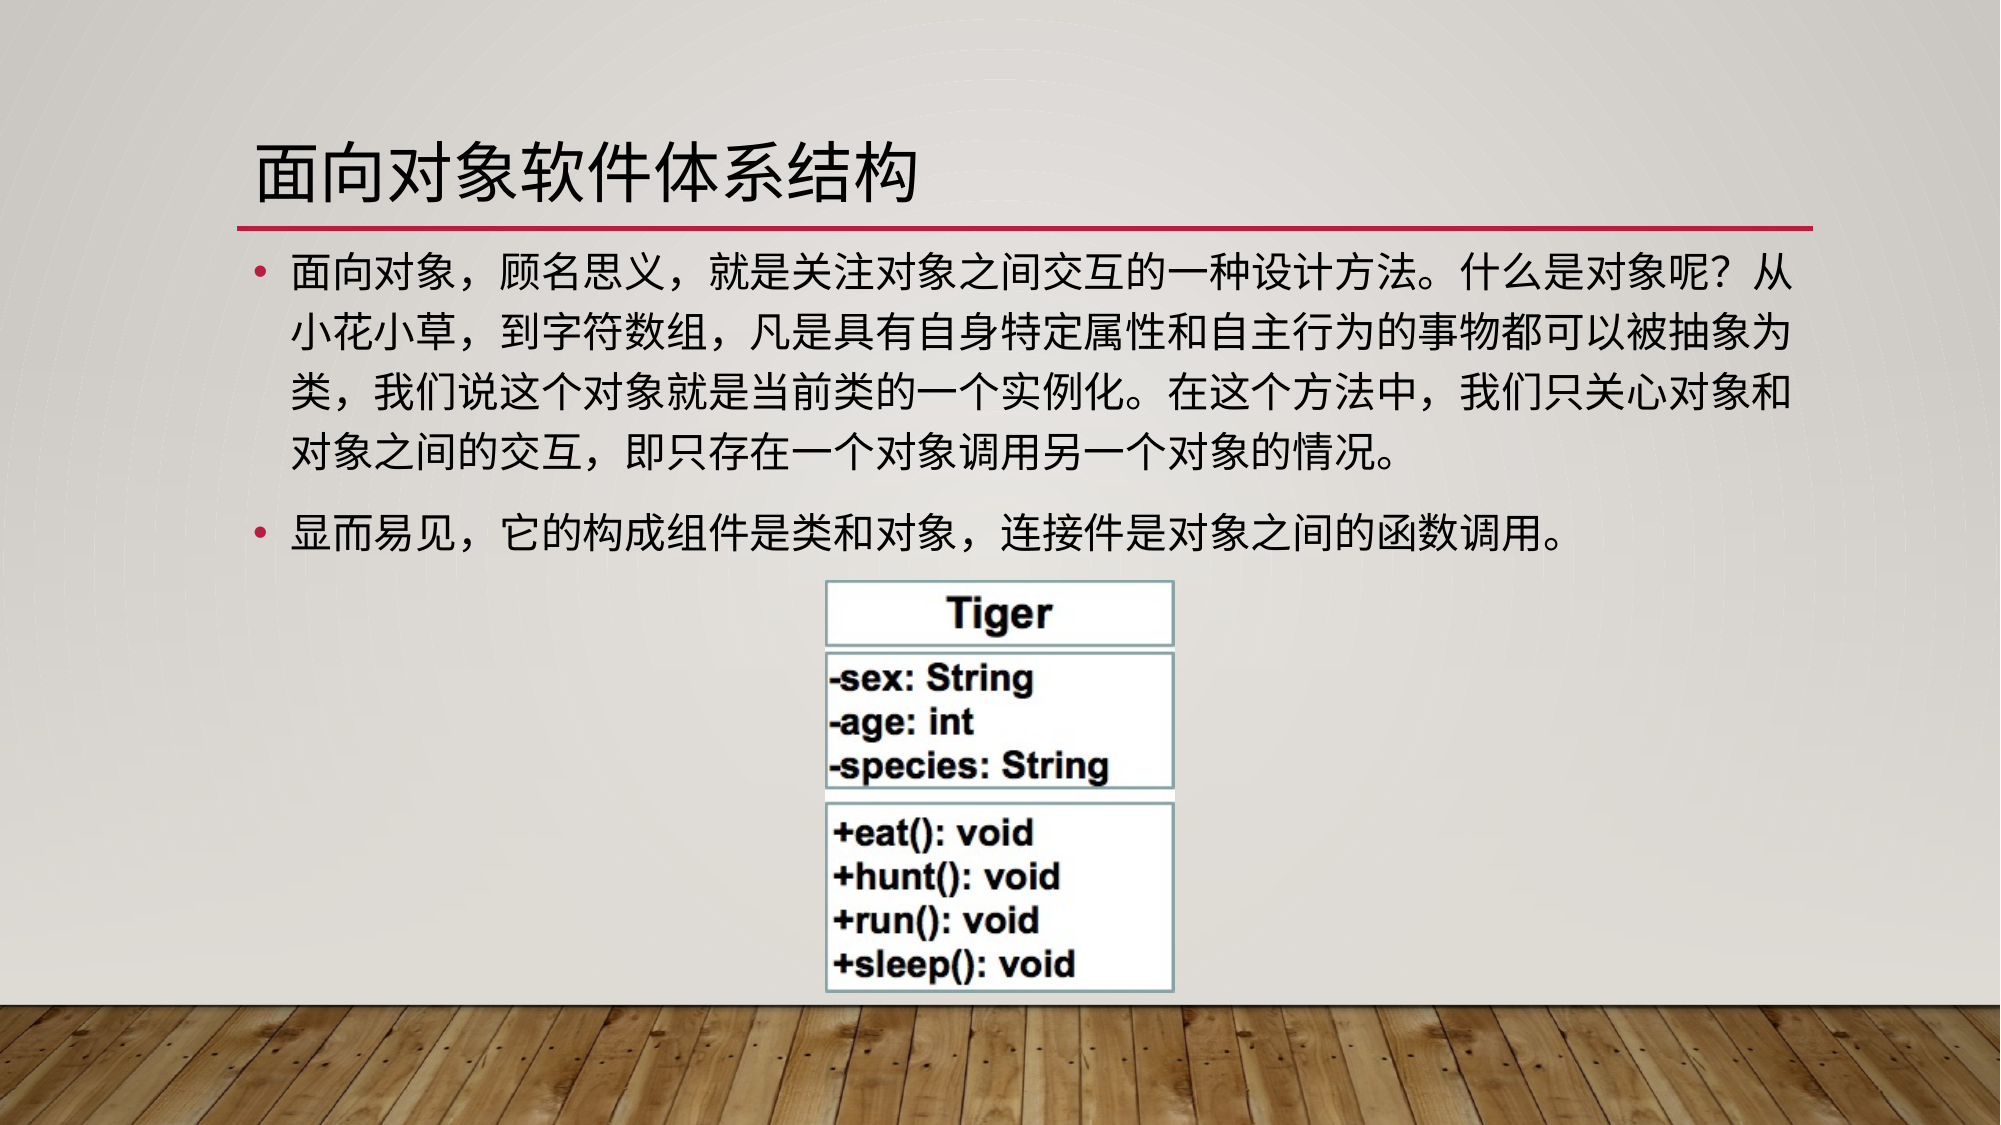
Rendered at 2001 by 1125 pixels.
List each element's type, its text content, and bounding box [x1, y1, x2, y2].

picture [0, 1005, 2000, 1125]
title 面向对象软件体系结构 [238, 131, 1814, 228]
picture [825, 580, 1175, 994]
list 面向对象，顾名思义，就是关注对象之间交互的一种设计方法。什么是对象呢？从小花小草，到字符数组，凡是具有自身特定属性和自主行为的事物都可以被抽象为类，我们说这个对象就是当前类的一个实例化。在这个方法中，我们只关心对象和对象之间的交互，即只存在一个对象调用另一个对象的情况。 显而易见，它的构成组件是类和对象，连接件是对象之间的函数调用。 [238, 228, 1814, 994]
